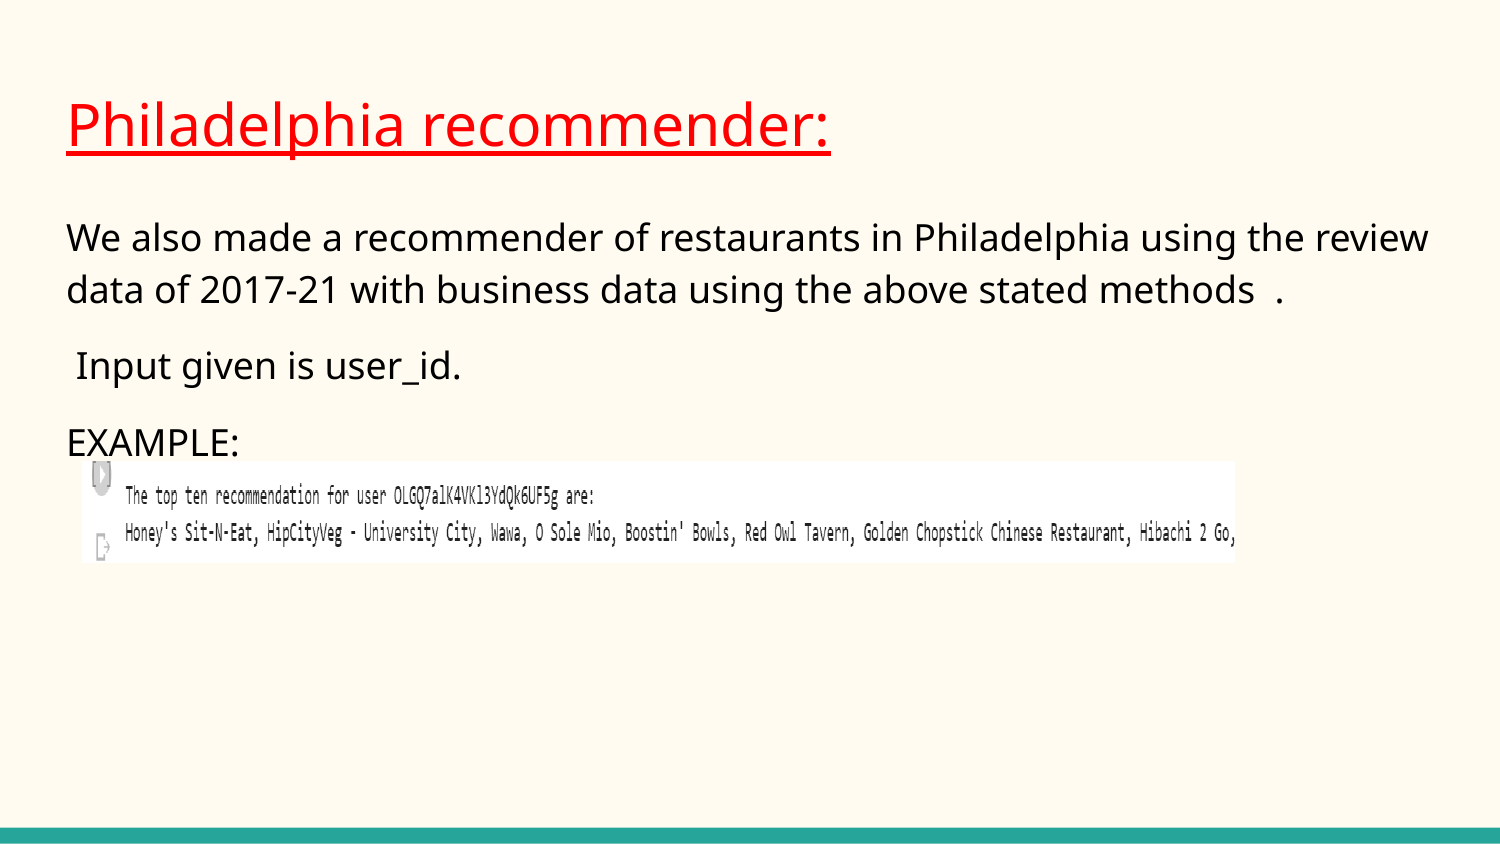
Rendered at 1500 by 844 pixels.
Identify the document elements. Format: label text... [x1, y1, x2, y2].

list We also made a recommender of restaurants in Philadelphia using the review data of 2017-21 with business data using the above stated methods . Input given is user_id. EXAMPLE: [51, 192, 1449, 750]
title Philadelphia recommender: [51, 72, 1449, 174]
picture [82, 461, 1235, 563]
